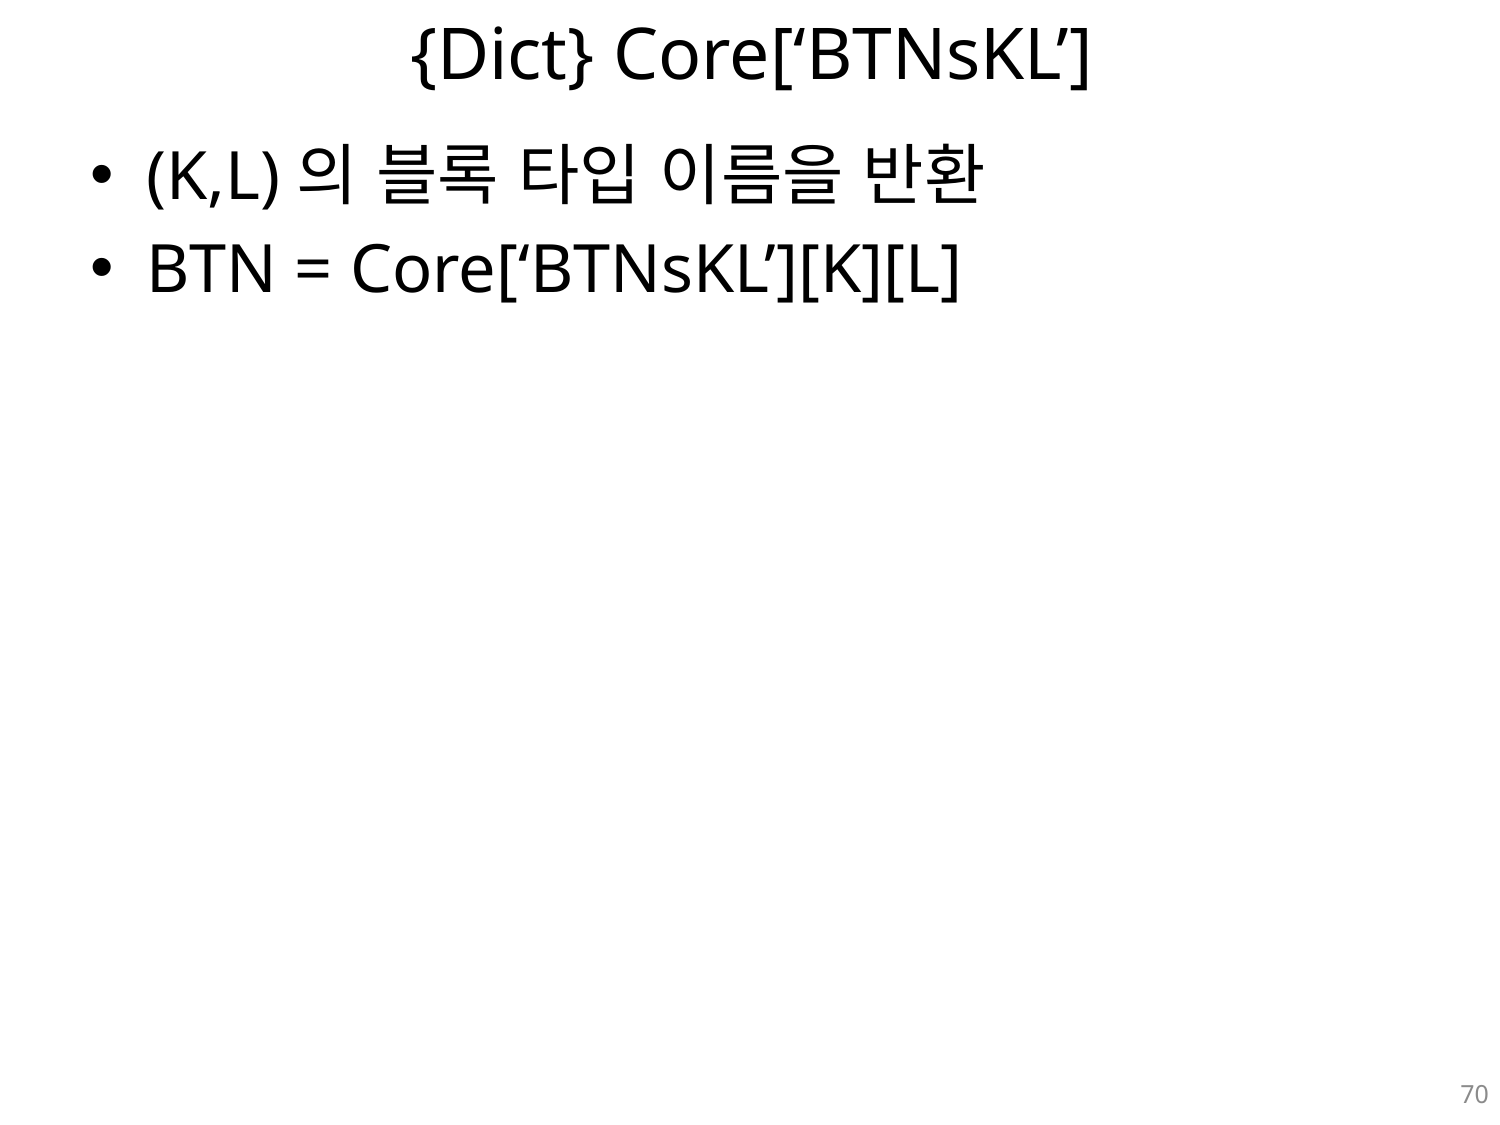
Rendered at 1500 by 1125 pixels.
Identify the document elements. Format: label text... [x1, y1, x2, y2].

title {Dict} Core[‘BTNsKL’] [76, 0, 1427, 102]
slide_number 70 [1153, 1065, 1500, 1125]
list (K,L)의 블록 타입 이름을 반환 BTN = Core[‘BTNsKL’][K][L] [75, 125, 1425, 1005]
